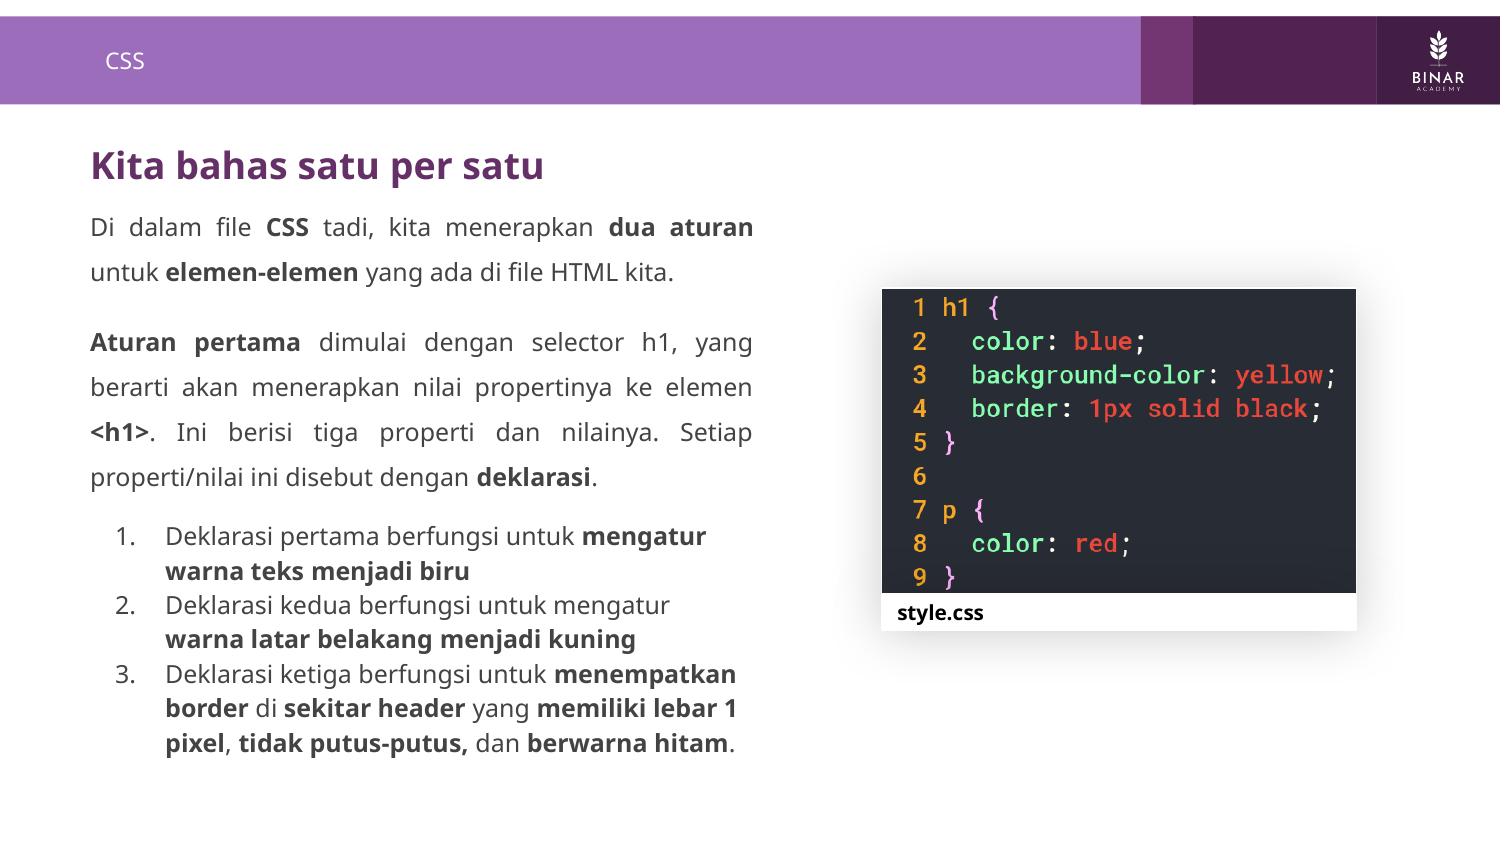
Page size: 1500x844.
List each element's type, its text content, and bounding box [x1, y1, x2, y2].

picture [1413, 29, 1464, 91]
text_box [881, 288, 1357, 630]
text_box [0, 16, 1140, 105]
text_box [1140, 16, 1193, 105]
text_box [1193, 16, 1377, 105]
text_box CSS [94, 41, 1140, 80]
text_box [1377, 16, 1500, 105]
text_box Di dalam file CSS tadi, kita menerapkan dua aturan untuk elemen-elemen yang ada di file HTML kita. Aturan pertama dimulai dengan selector h1, yang berarti akan menerapkan nilai propertinya ke elemen <h1>. Ini berisi tiga properti dan nilainya. Setiap properti/nilai ini disebut dengan deklarasi. Deklarasi pertama berfungsi untuk mengatur warna teks menjadi biru Deklarasi kedua berfungsi untuk mengatur warna latar belakang menjadi kuning Deklarasi ketiga berfungsi untuk menempatkan border di sekitar header yang memiliki lebar 1 pixel, tidak putus-putus, dan berwarna hitam. [75, 182, 769, 823]
text_box Kita bahas satu per satu [75, 134, 769, 182]
